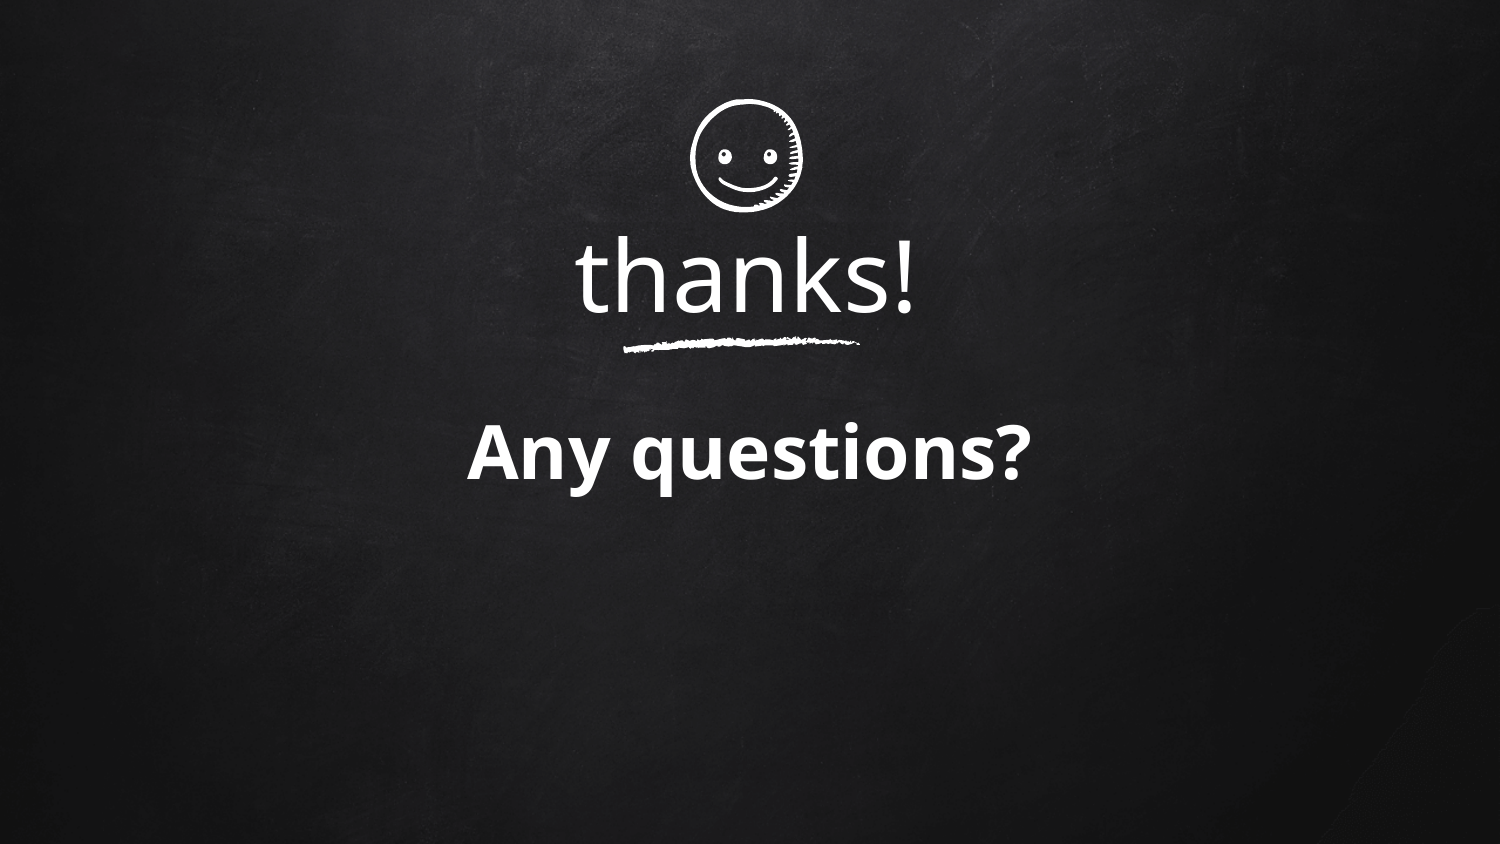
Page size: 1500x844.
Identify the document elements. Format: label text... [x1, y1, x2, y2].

text_box [623, 336, 860, 354]
text_box [690, 98, 803, 213]
subtitle Any questions? [209, 389, 1291, 772]
title thanks! [298, 197, 1195, 388]
picture [0, 0, 1500, 844]
